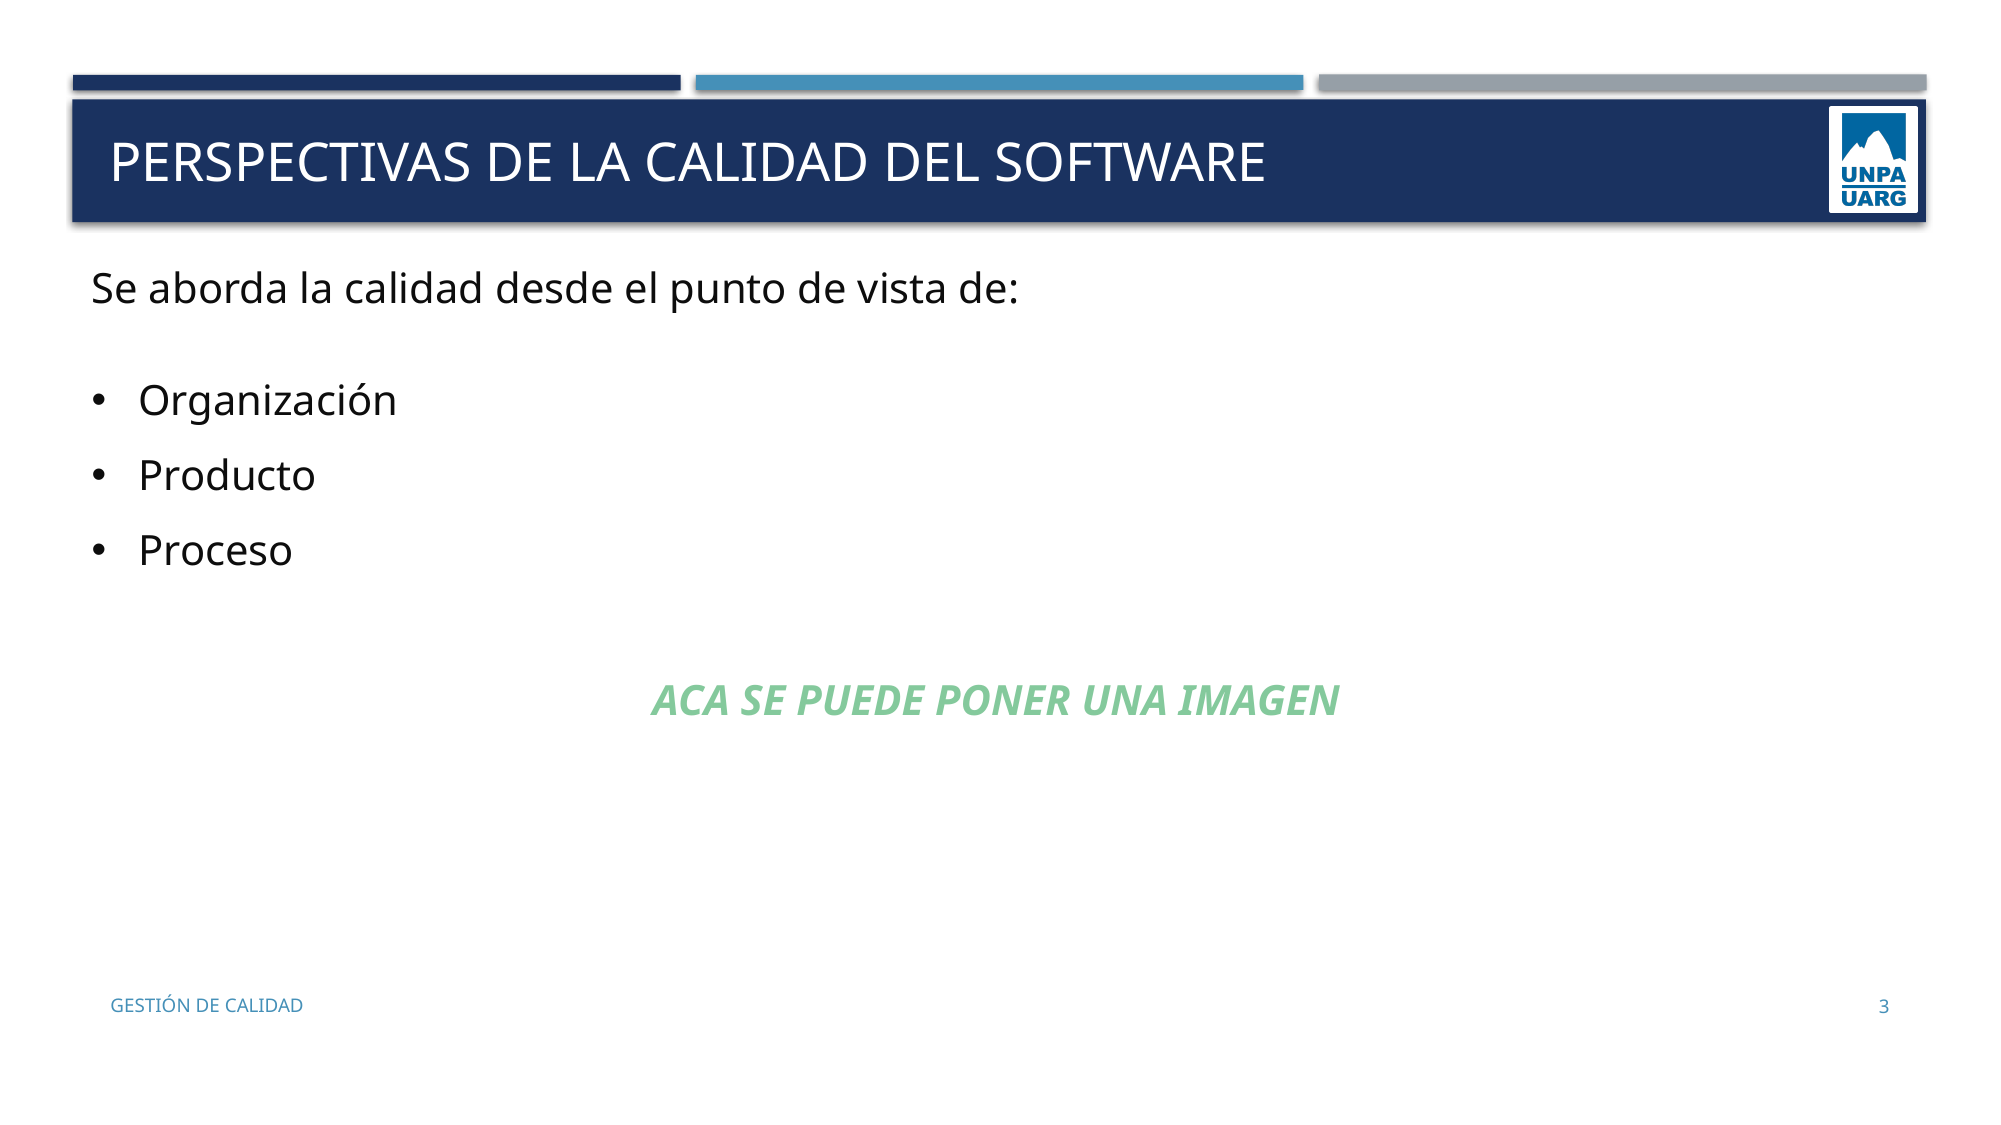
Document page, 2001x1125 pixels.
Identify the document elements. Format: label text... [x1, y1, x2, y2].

slide_number 3 [1732, 977, 1905, 1037]
text_box Se aborda la calidad desde el punto de vista de: Organización Producto Proceso ACA SE PUEDE PONER UNA IMAGEN [76, 254, 1917, 790]
title PERSPECTIVAS DE LA CALIDAD DEL SOFTWARE [94, 119, 1824, 200]
footer GESTIÓN DE CALIDAD [95, 976, 1230, 1037]
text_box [1830, 107, 1917, 212]
